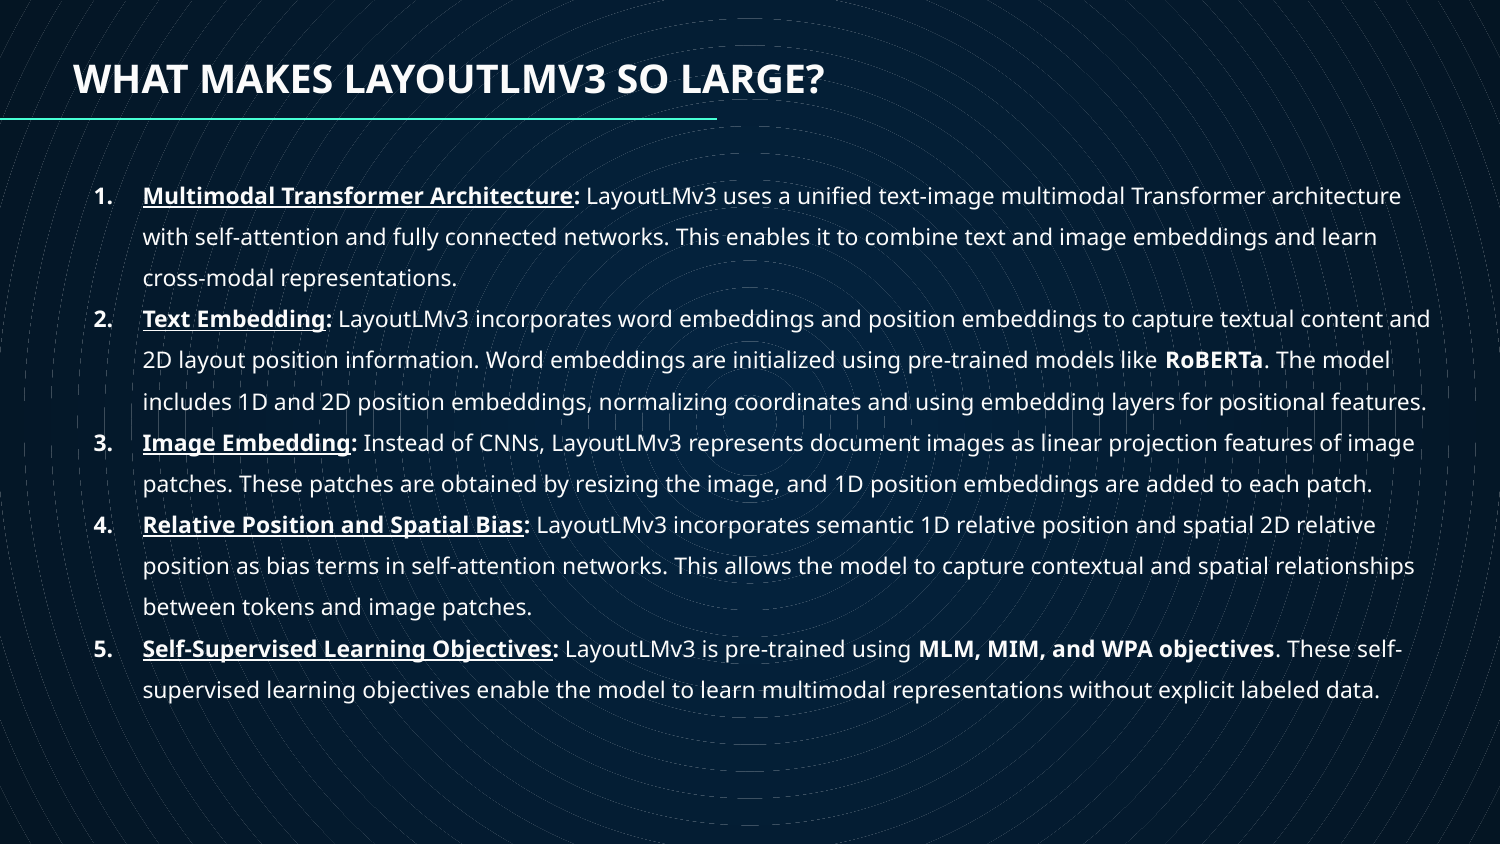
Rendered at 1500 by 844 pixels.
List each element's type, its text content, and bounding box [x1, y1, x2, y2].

text_box WHAT MAKES LAYOUTLMV3 SO LARGE? [58, 38, 914, 117]
text_box Multimodal Transformer Architecture: LayoutLMv3 uses a unified text-image multimodal Transformer architecture with self-attention and fully connected networks. This enables it to combine text and image embeddings and learn cross-modal representations. Text Embedding: LayoutLMv3 incorporates word embeddings and position embeddings to capture textual content and 2D layout position information. Word embeddings are initialized using pre-trained models like RoBERTa. The model includes 1D and 2D position embeddings, normalizing coordinates and using embedding layers for positional features. Image Embedding: Instead of CNNs, LayoutLMv3 represents document images as linear projection features of image patches. These patches are obtained by resizing the image, and 1D position embeddings are added to each patch. Relative Position and Spatial Bias: LayoutLMv3 incorporates semantic 1D relative position and spatial 2D relative position as bias terms in self-attention networks. This allows the model to capture contextual and spatial relationships between tokens and image patches. Self-Supervised Learning Objectives: LayoutLMv3 is pre-trained using MLM, MIM, and WPA objectives. These self-supervised learning objectives enable the model to learn multimodal representations without explicit labeled data. [52, 152, 1456, 759]
